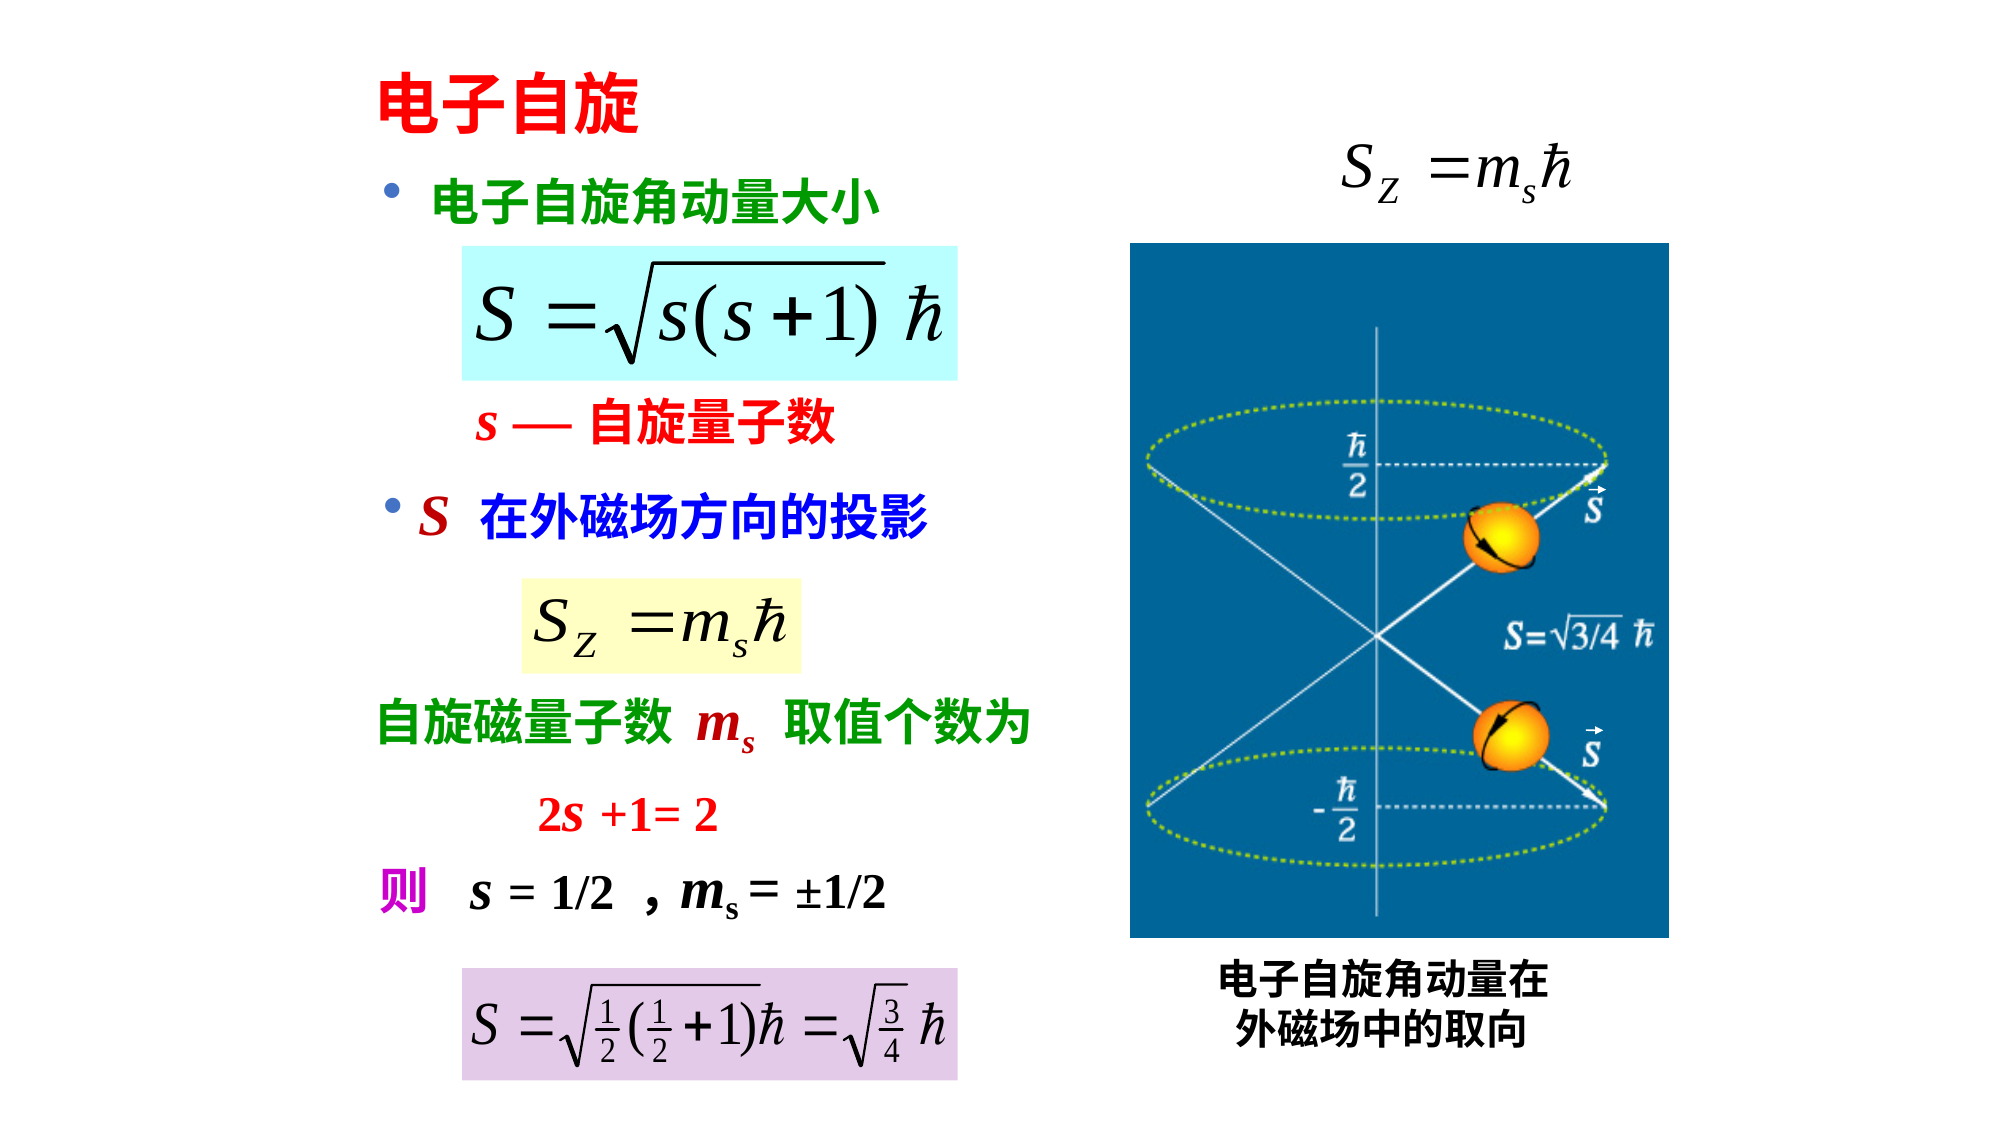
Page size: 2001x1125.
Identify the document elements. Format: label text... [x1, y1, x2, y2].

text_box 自旋磁量子数 ms 取值个数为 [358, 667, 1093, 834]
text_box 电子自旋 [331, 54, 656, 150]
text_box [1130, 243, 1669, 938]
text_box 2s +1= 2 [522, 766, 735, 851]
text_box 则 s = 1/2 ， [364, 843, 712, 929]
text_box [461, 245, 958, 381]
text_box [521, 578, 802, 674]
text_box s —自旋量子数 [461, 381, 880, 460]
text_box ms = ±1/2 [665, 842, 902, 934]
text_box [461, 968, 958, 1081]
text_box 电子自旋角动量在 外磁场中的取向 [1201, 945, 1643, 1060]
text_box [1330, 122, 1585, 220]
text_box 电子自旋角动量大小 [367, 154, 895, 240]
text_box S 在外磁场方向的投影 [368, 469, 944, 555]
